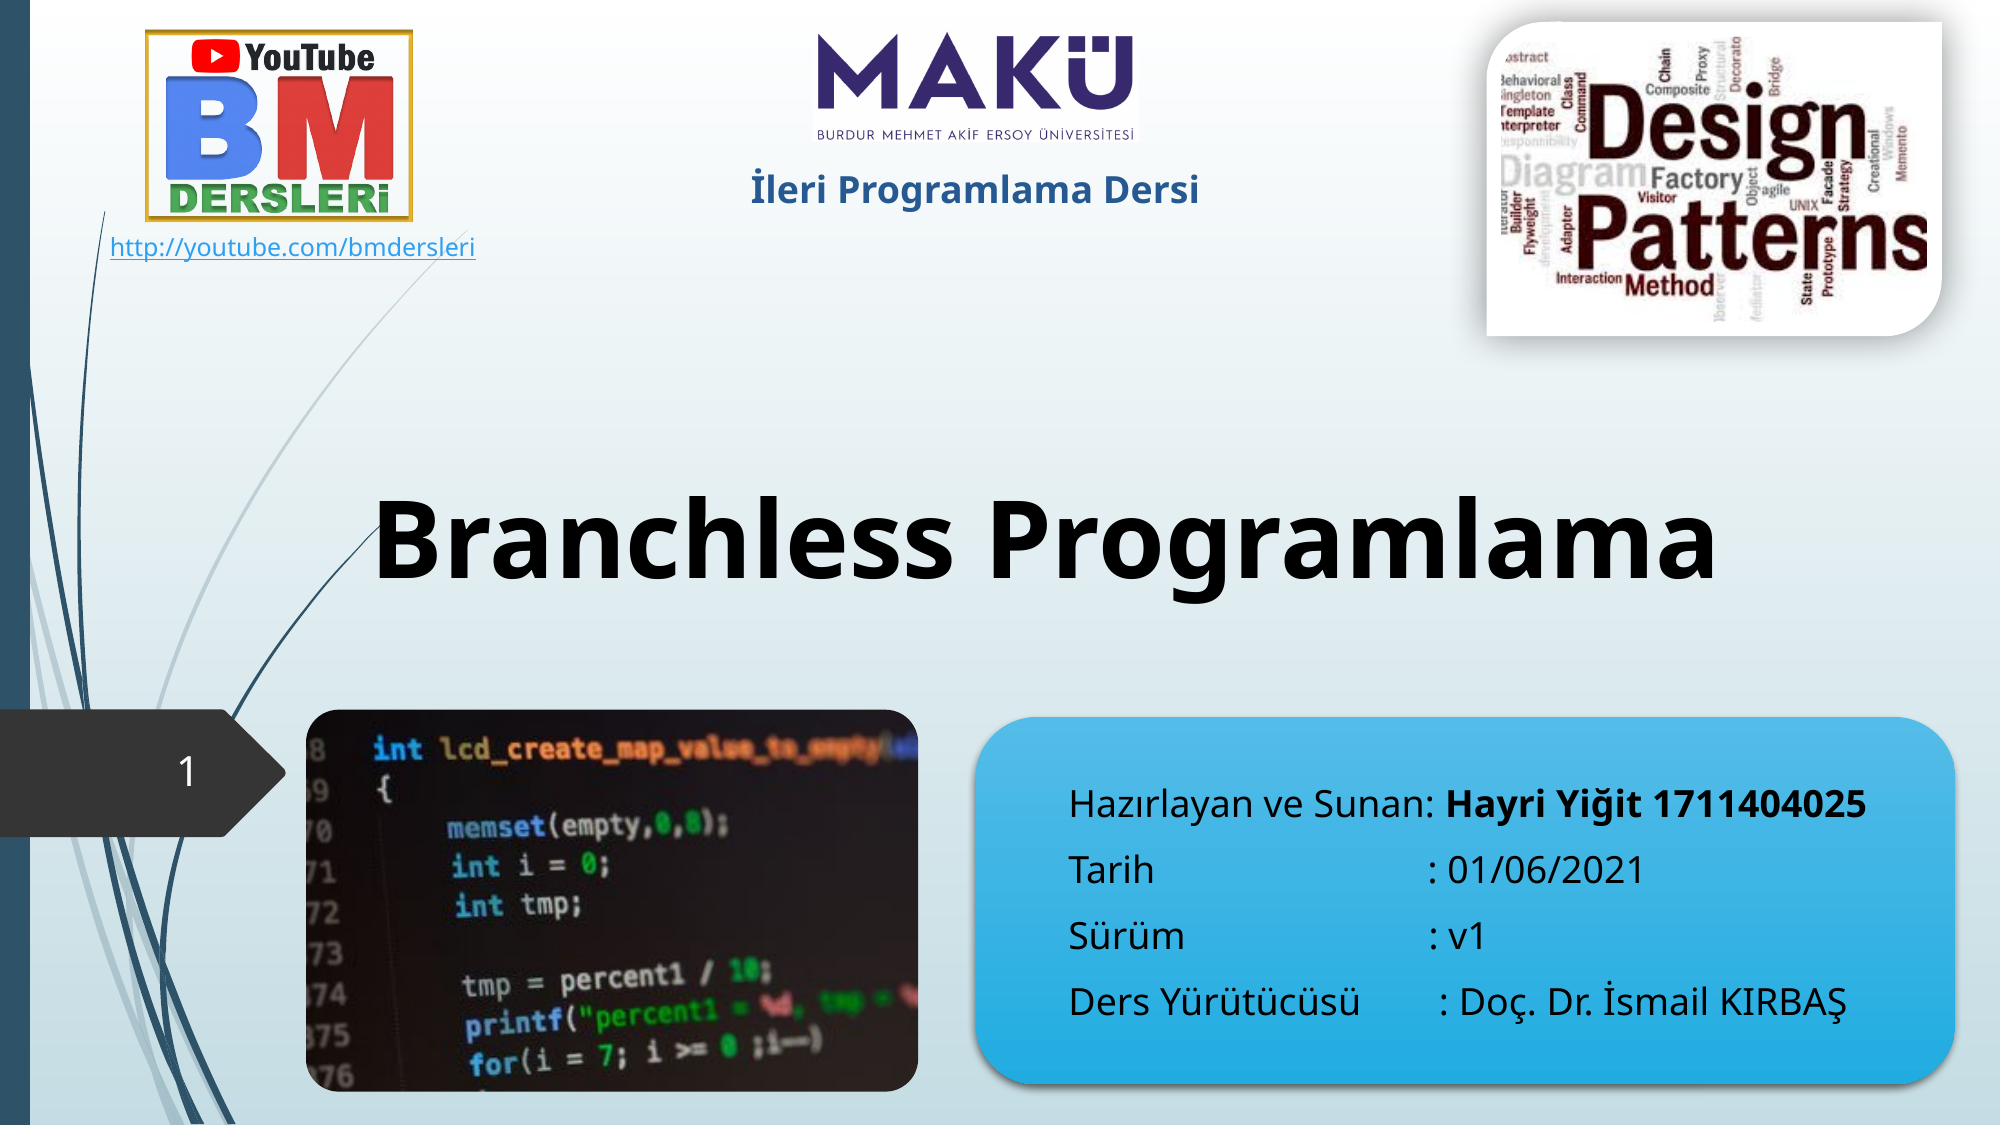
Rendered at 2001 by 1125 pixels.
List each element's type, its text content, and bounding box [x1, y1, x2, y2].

picture [1493, 29, 1935, 330]
title Branchless Programlama [245, 462, 1848, 608]
text_box İleri Programlama Dersi [632, 158, 1319, 344]
text_box http://youtube.com/bmdersleri [65, 224, 521, 270]
picture [305, 709, 919, 1092]
picture [132, 0, 425, 260]
text_box Hazırlayan ve Sunan: Hayri Yiğit 1711404025 Tarih : 01/06/2021 Sürüm : v1 Ders Yürütücüsü : Doç. Dr. İsmail KIRBAŞ [1053, 772, 1956, 1104]
text_box [975, 716, 1956, 1085]
slide_number ‹#› [87, 743, 216, 803]
picture [811, 29, 1140, 142]
